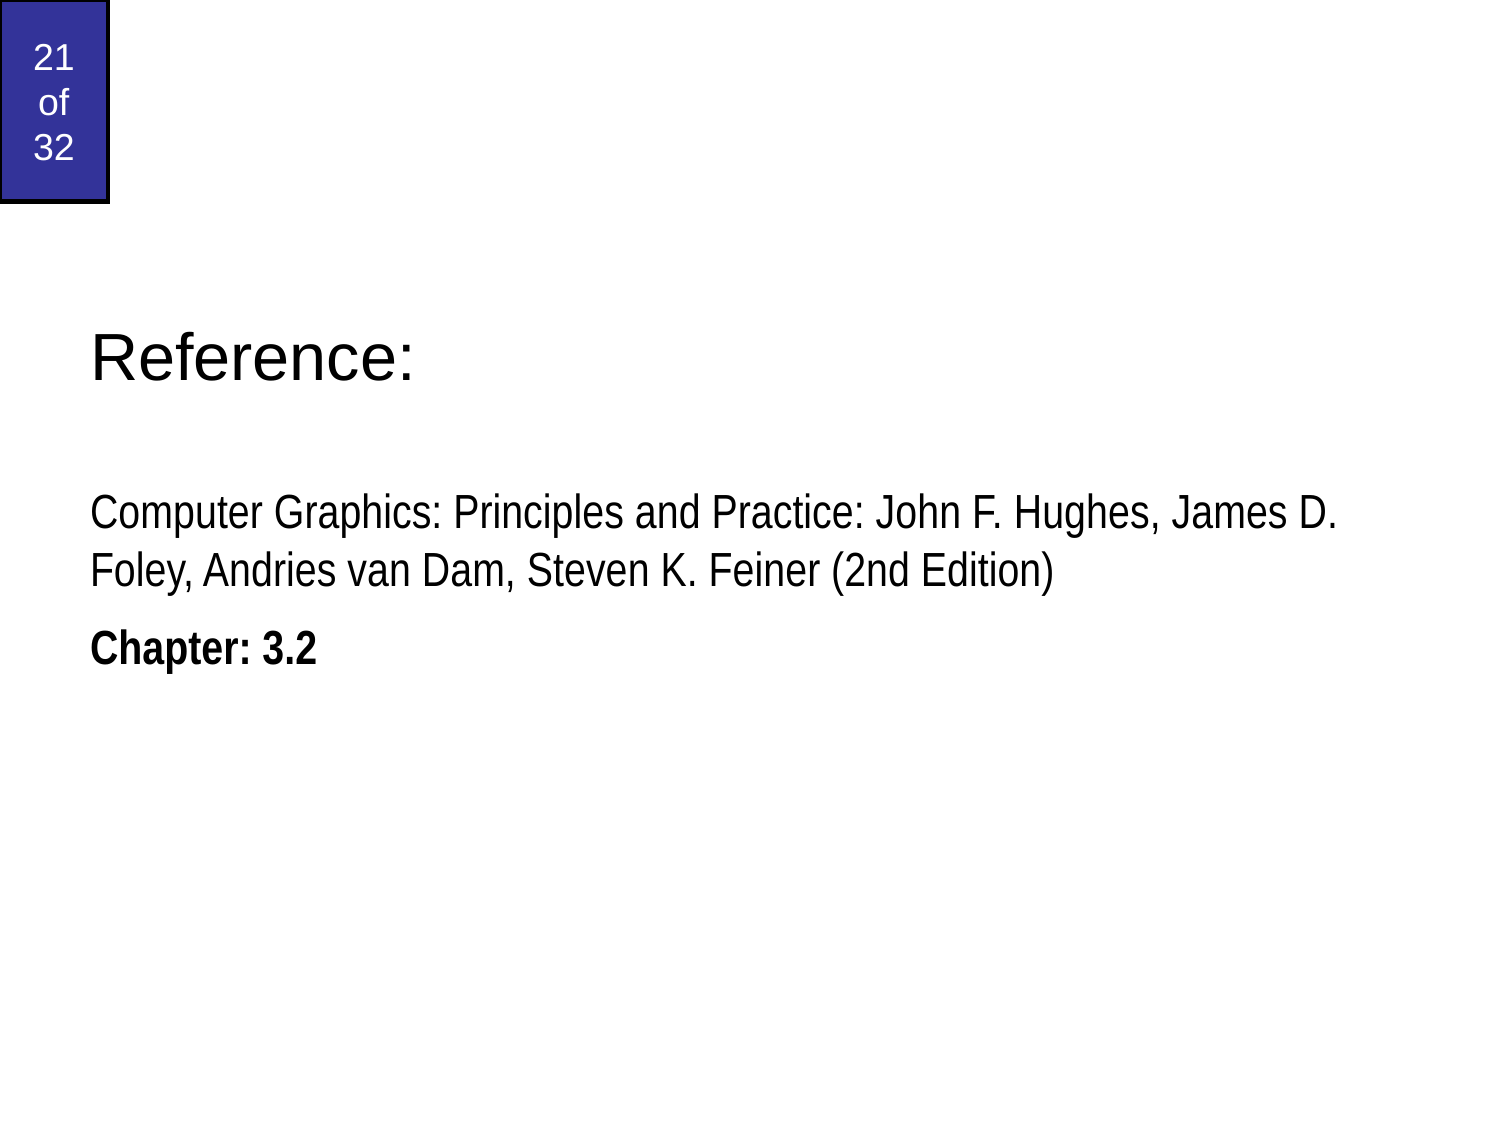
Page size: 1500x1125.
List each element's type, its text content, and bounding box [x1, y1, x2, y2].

list Reference: Computer Graphics: Principles and Practice: John F. Hughes, James D. Foley, Andries van Dam, Steven K. Feiner (2nd Edition) Chapter: 3.2 [75, 218, 1425, 1125]
